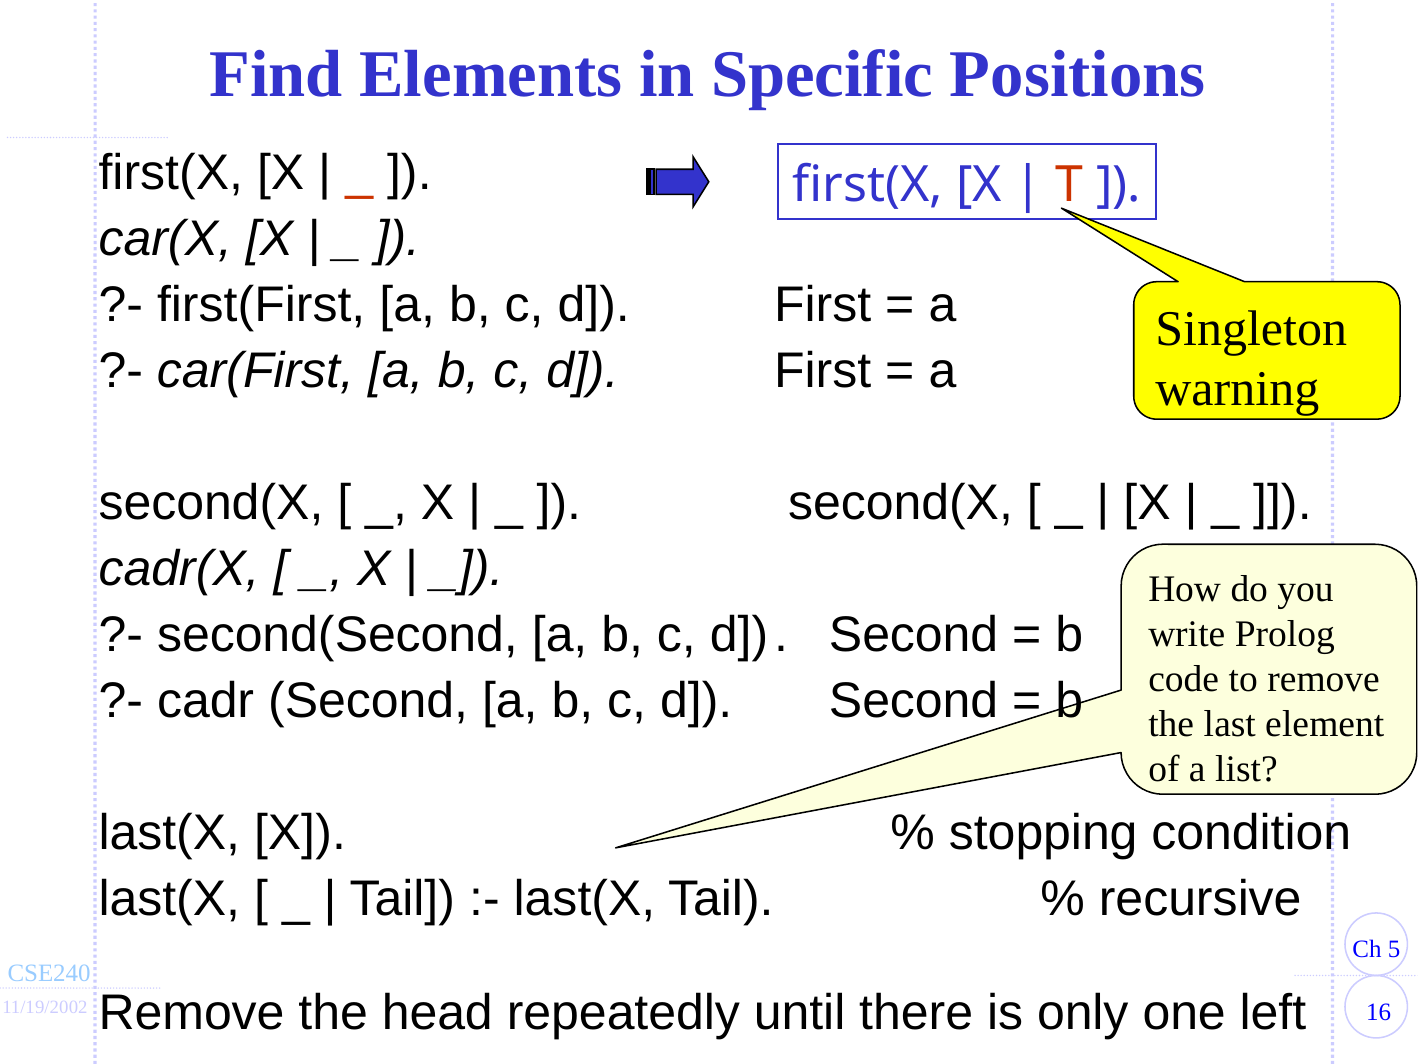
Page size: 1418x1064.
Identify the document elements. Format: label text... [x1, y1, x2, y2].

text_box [646, 143, 1151, 221]
text_box How do you write Prolog code to remove the last element of a list? [1372, 544, 1417, 795]
text_box Find Elements in Specific Positions [104, 26, 1313, 126]
text_box Singleton warning [1094, 229, 1401, 420]
text_box first(X, [X | _ ]). car(X, [X | _ ]). ?- first(First, [a, b, c, d]). First = a ?- car(First, [a, b, c, d]). First = a second(X, [ _, X | _ ]). second(X, [ _ | [X | _ ]]). cadr(X, [ _, X | _]). ?- second(Second, [a, b, c, d]) . Second = b ?- cadr (Second, [a, b, c, d]). Second = b last(X, [X]). % stopping condition last(X, [ _ | Tail]) :- last(X, Tail). % recursive Remove the head repeatedly until there is only one left [83, 126, 1372, 1047]
